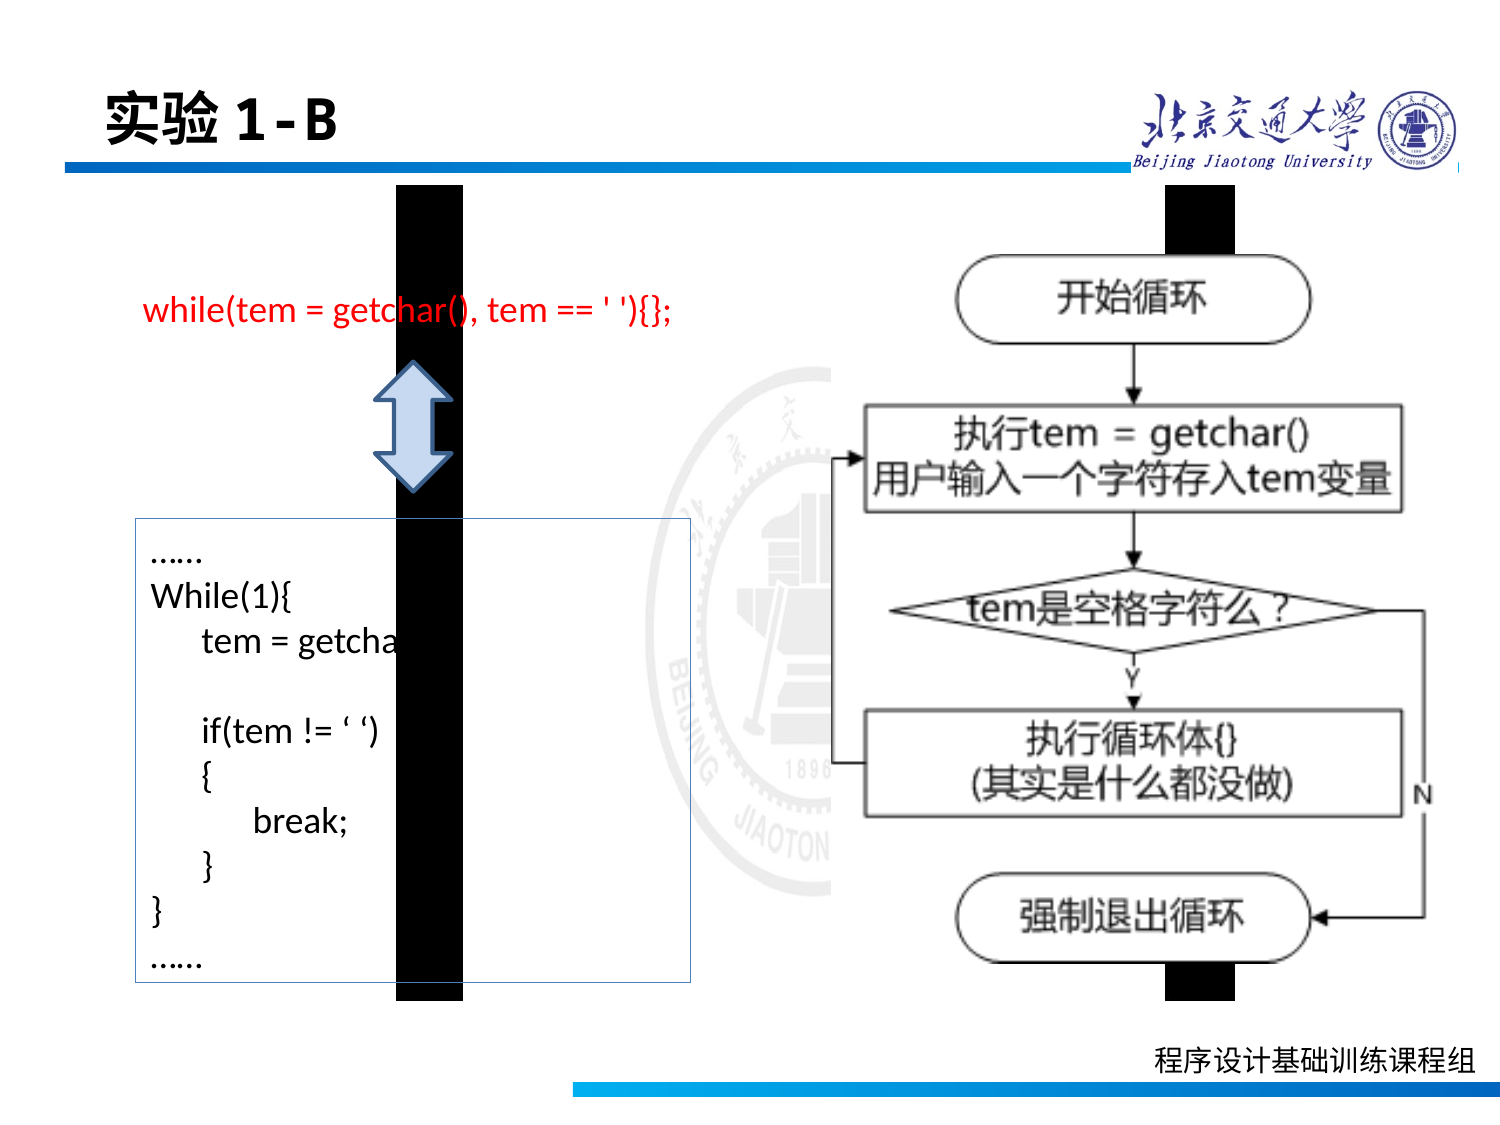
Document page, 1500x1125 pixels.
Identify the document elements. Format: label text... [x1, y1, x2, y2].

text_box while(tem = getchar(), tem == ' '){}; [127, 254, 688, 338]
picture [830, 254, 1436, 965]
picture [1131, 83, 1458, 173]
text_box 程序设计基础训练课程组 [1139, 1034, 1495, 1085]
text_box 实验1-B [88, 74, 408, 159]
text_box [372, 359, 454, 494]
text_box …… While(1){ tem = getchar(); if(tem != ‘ ‘) { break; } } …… [135, 518, 691, 983]
